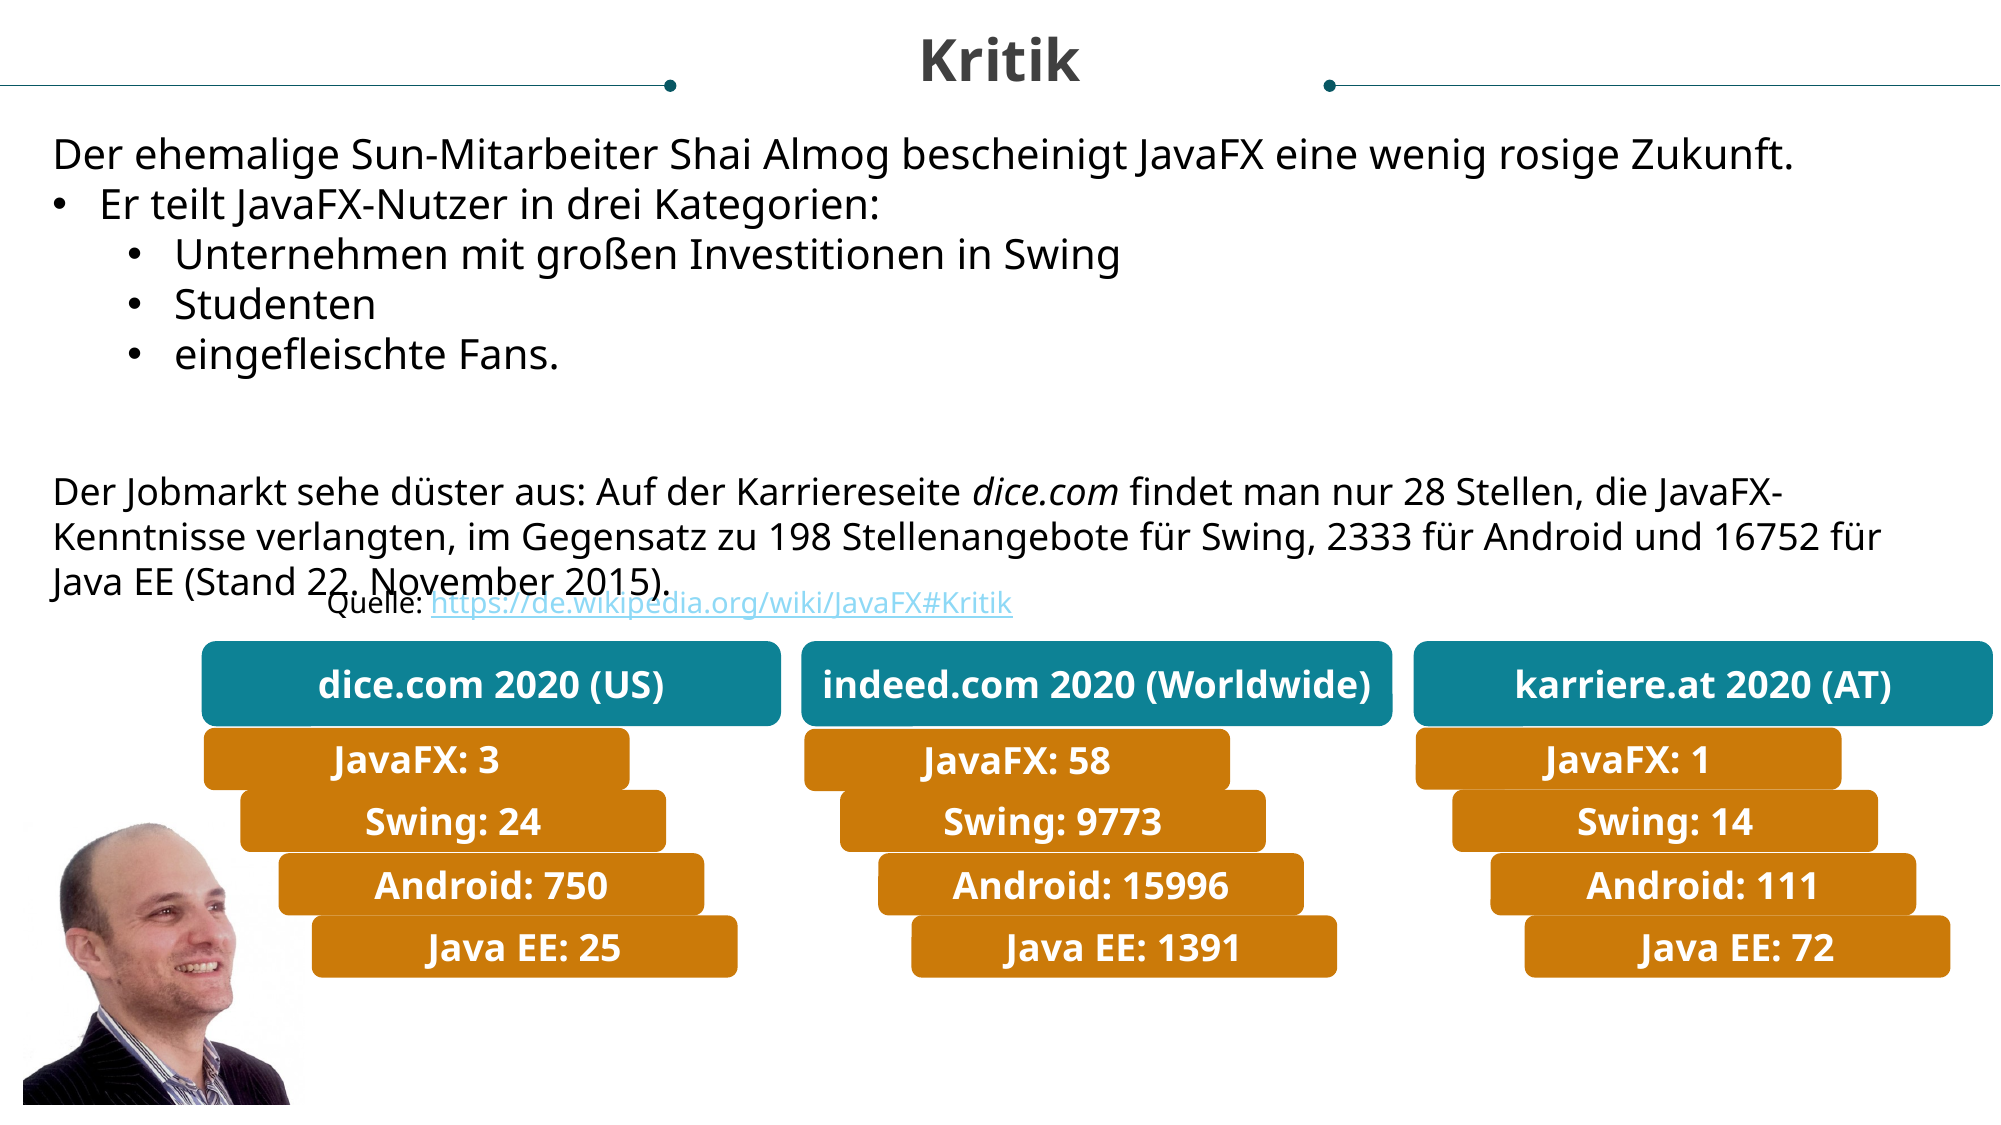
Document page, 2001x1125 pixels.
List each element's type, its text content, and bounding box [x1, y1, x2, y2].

text_box Java EE: 1391 [910, 914, 1339, 979]
text_box Der ehemalige Sun-Mitarbeiter Shai Almog bescheinigt JavaFX eine wenig rosige Zukunft. Er teilt JavaFX-Nutzer in drei Kategorien: Unternehmen mit großen Investitionen in Swing Studenten eingefleischte Fans. Der Jobmarkt sehe düster aus: Auf der Karriereseite dice.com findet man nur 28 Stellen, die JavaFX-Kenntnisse verlangten, im Gegensatz zu 198 Stellenangebote für Swing, 2333 für Android und 16752 für Java EE (Stand 22. November 2015). [37, 120, 1951, 701]
text_box Android: 750 [305, 852, 706, 917]
text_box dice.com 2020 (US) [200, 640, 783, 728]
text_box indeed.com 2020 (Worldwide) [800, 640, 1394, 728]
text_box Kritik [37, 31, 1963, 95]
text_box JavaFX: 1 [1414, 726, 1843, 791]
picture [23, 822, 305, 1105]
text_box Java EE: 72 [1523, 914, 1952, 979]
text_box JavaFX: 58 [803, 727, 1232, 793]
text_box Swing: 9773 [839, 788, 1267, 854]
text_box Android: 111 [1489, 852, 1918, 917]
text_box Java EE: 25 [310, 914, 739, 979]
text_box Swing: 14 [1451, 788, 1880, 854]
text_box Android: 15996 [877, 852, 1306, 917]
text_box Swing: 24 [239, 788, 668, 852]
text_box karriere.at 2020 (AT) [1412, 640, 1995, 728]
text_box JavaFX: 3 [202, 726, 631, 792]
